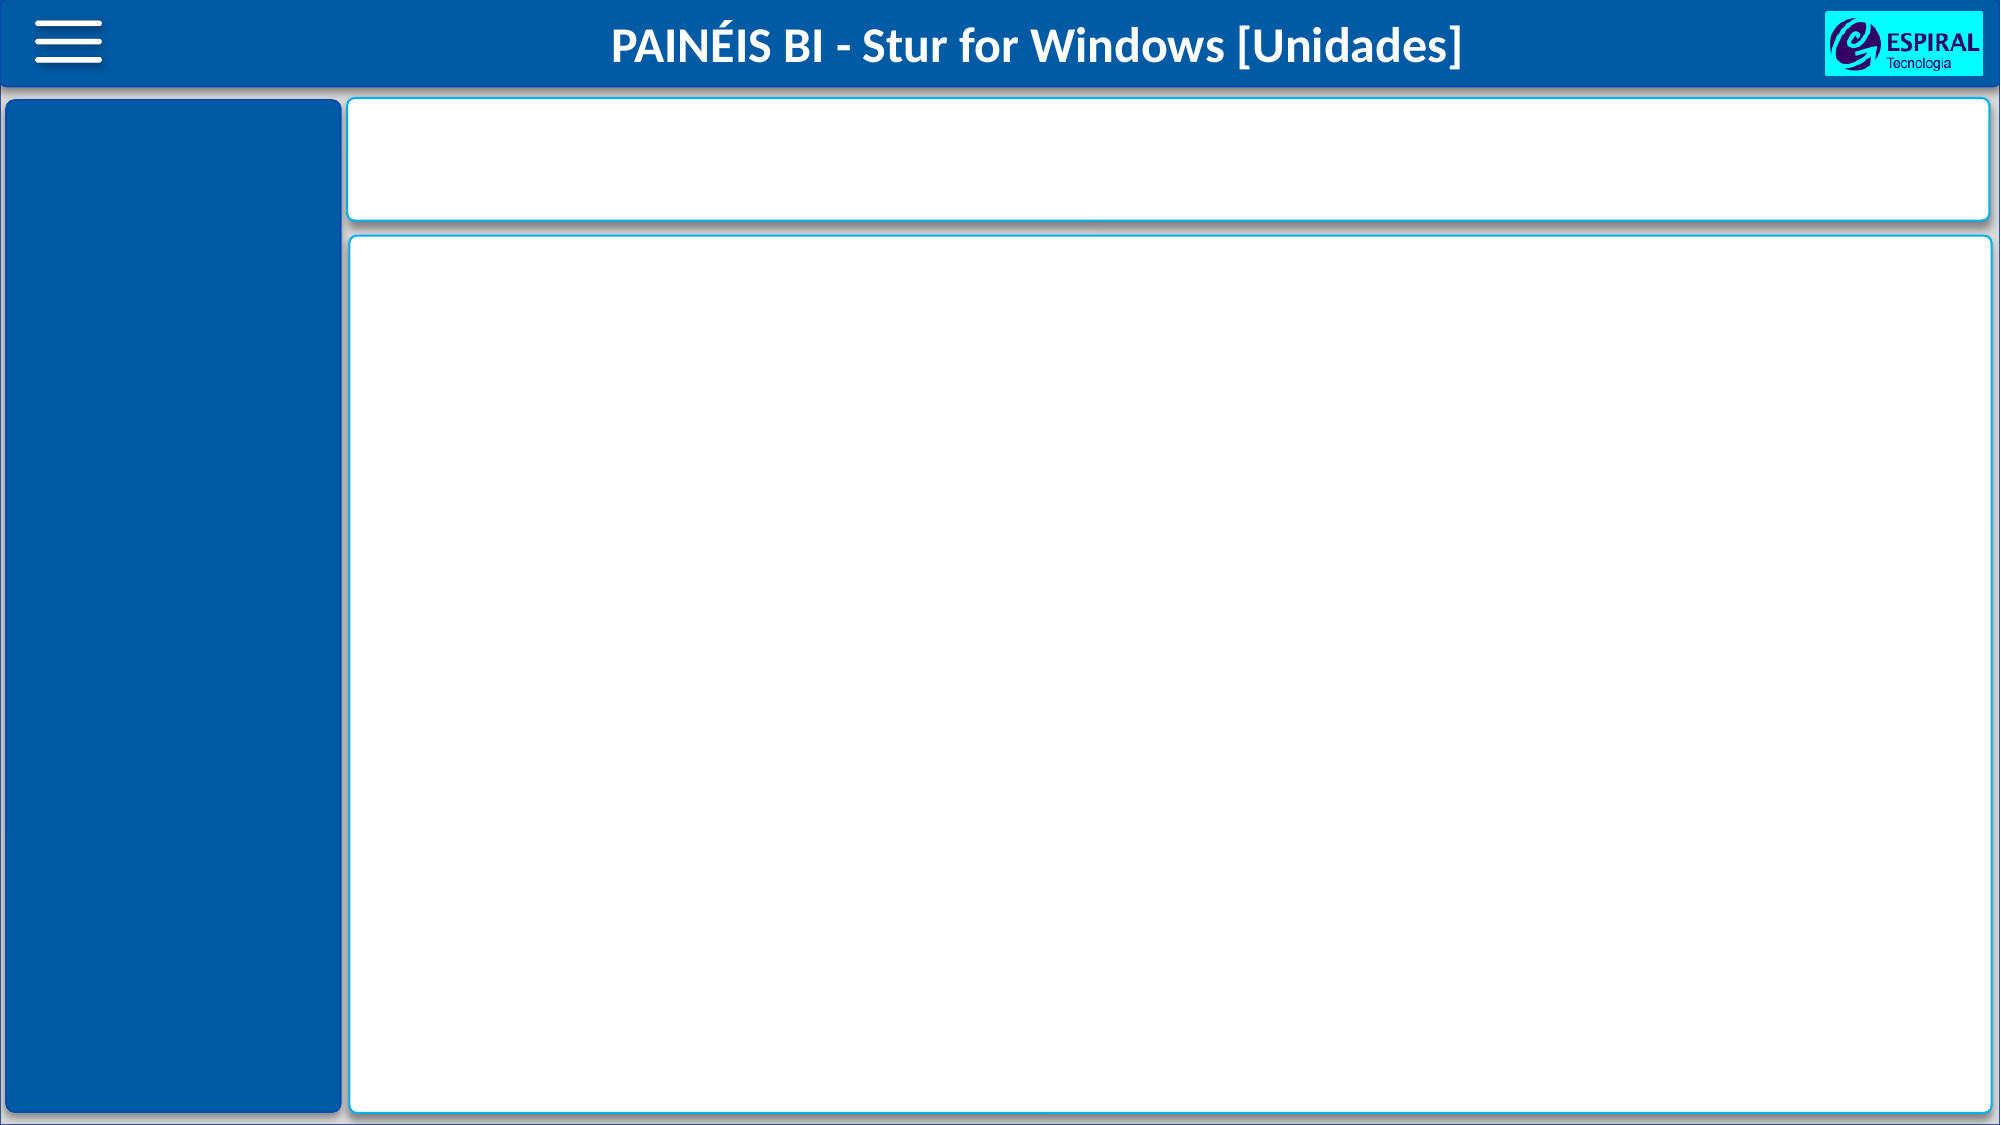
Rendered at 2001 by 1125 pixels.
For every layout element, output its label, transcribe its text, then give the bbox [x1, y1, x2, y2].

text_box [0, 97, 8, 109]
text_box [1988, 98, 2000, 1125]
text_box [348, 234, 1993, 1114]
picture [1825, 11, 1983, 76]
text_box [5, 99, 342, 1113]
text_box PAINÉIS BI - Stur for Windows [Unidades] [564, 4, 1511, 80]
text_box [0, 1114, 351, 1125]
text_box [346, 96, 1991, 222]
picture [35, 8, 102, 75]
text_box [0, 0, 2000, 88]
